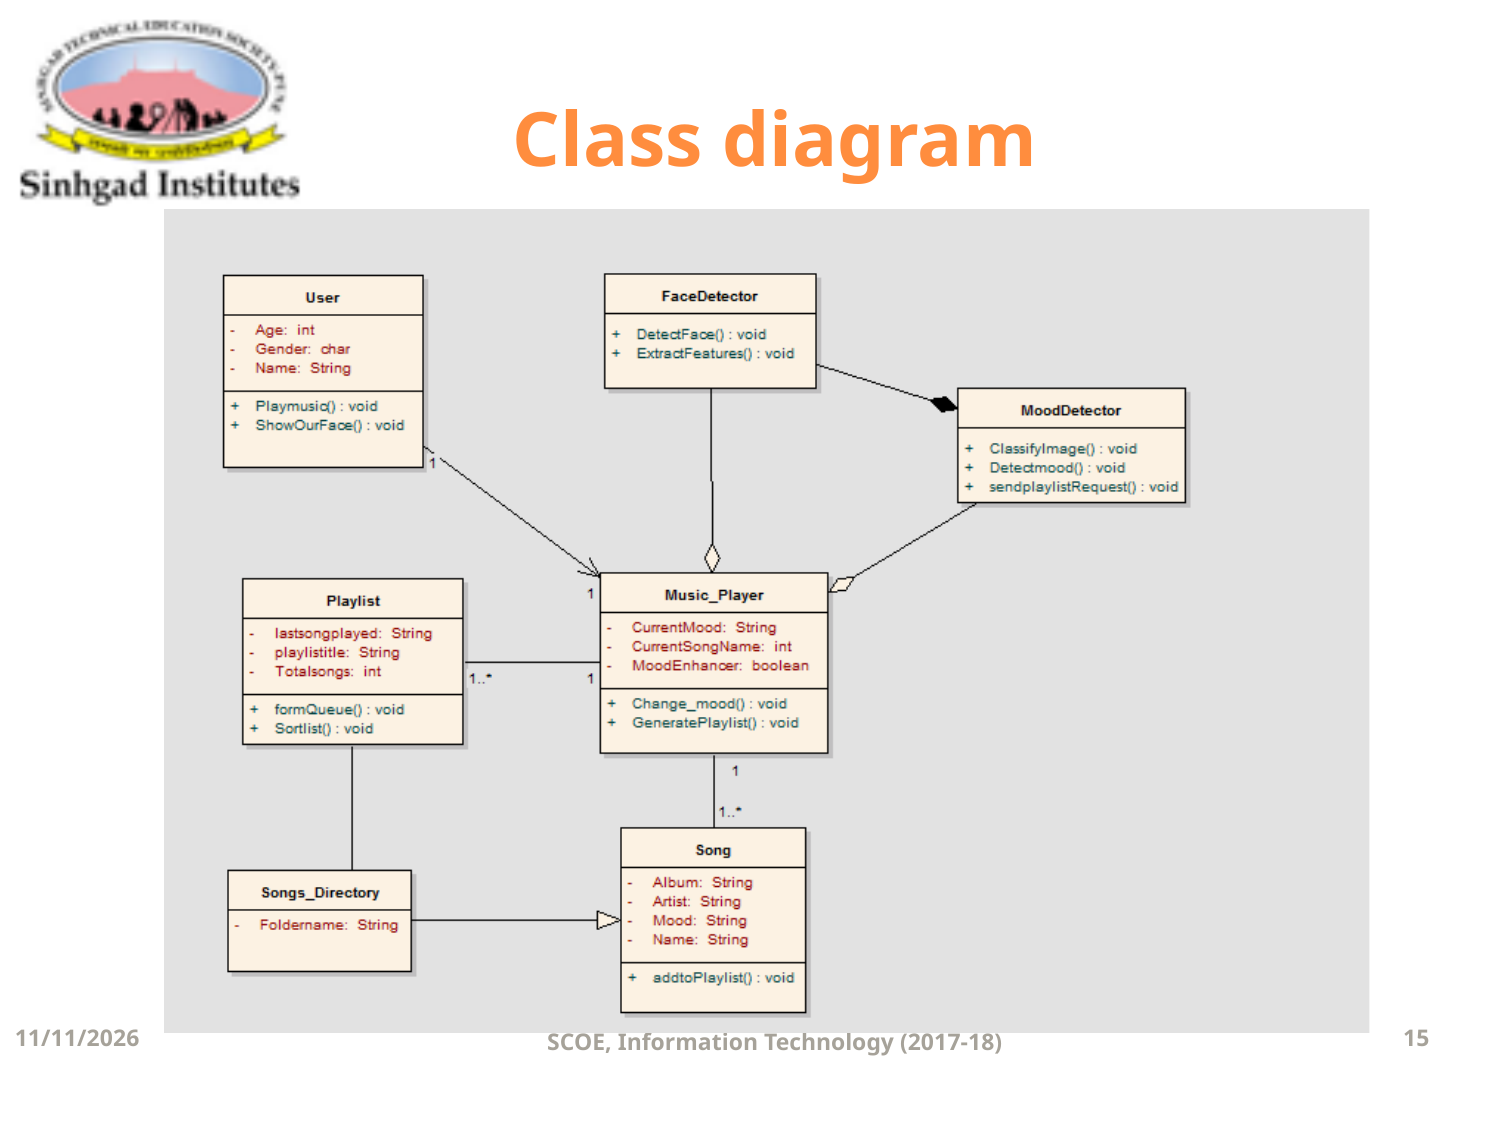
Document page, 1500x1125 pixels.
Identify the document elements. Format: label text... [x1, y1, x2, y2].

picture [0, 0, 1500, 1125]
text_box SCOE, Information Technology (2017-18) [474, 1041, 1075, 1063]
text_box 11-12-2017 [0, 1002, 375, 1063]
text_box 15 [1369, 1002, 1445, 1063]
text_box Class diagram [206, 16, 1344, 189]
